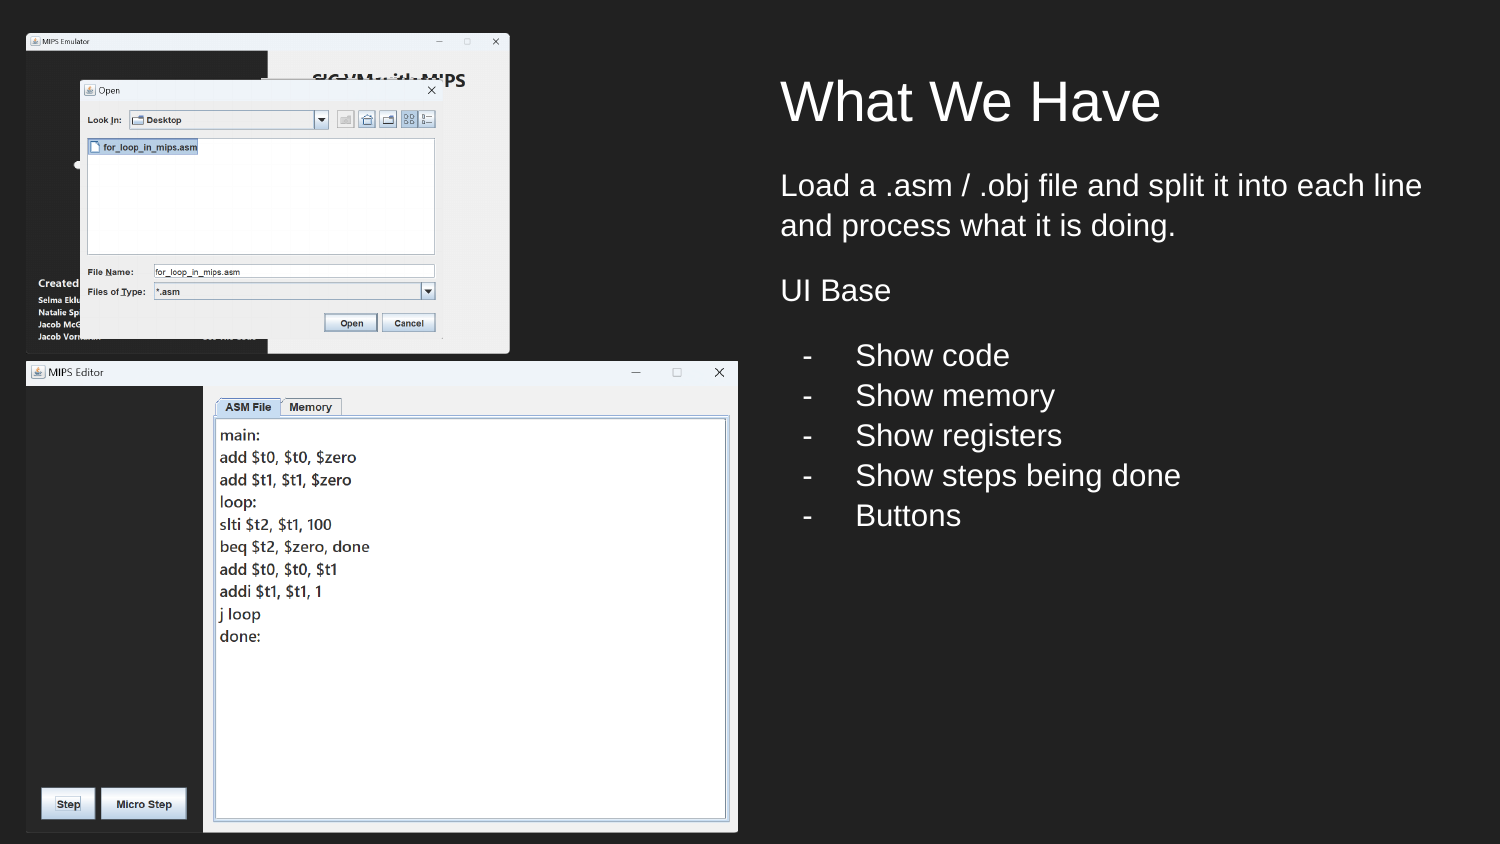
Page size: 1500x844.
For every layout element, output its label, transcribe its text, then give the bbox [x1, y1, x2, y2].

picture [25, 33, 511, 354]
list Load a .asm / .obj file and split it into each line and process what it is doing. UI Base Show code Show memory Show registers Show steps being done Buttons [765, 148, 1449, 659]
picture [25, 361, 738, 833]
title What We Have [765, 54, 1500, 149]
